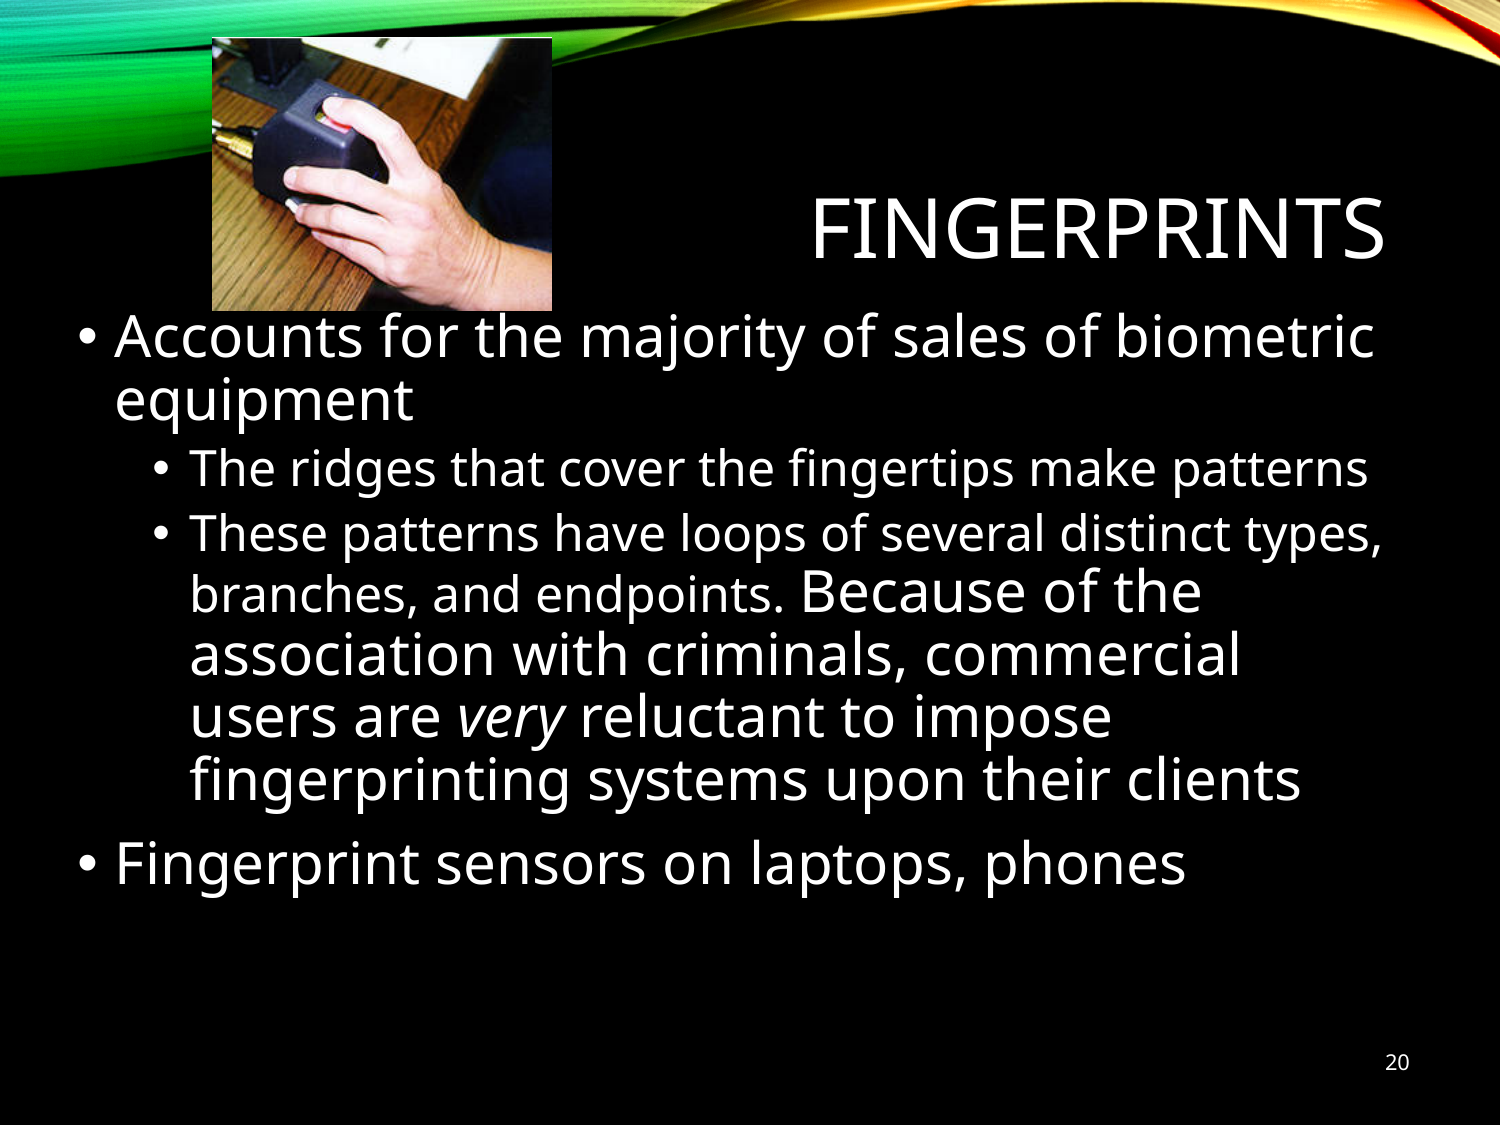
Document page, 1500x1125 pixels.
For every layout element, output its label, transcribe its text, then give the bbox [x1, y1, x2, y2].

picture [0, 0, 1500, 311]
list Accounts for the majority of sales of biometric equipment The ridges that cover the fingertips make patterns These patterns have loops of several distinct types, branches, and endpoints. Because of the association with criminals, commercial users are very reluctant to impose fingerprinting systems upon their clients Fingerprint sensors on laptops, phones [62, 299, 1413, 1044]
title Fingerprints [553, 125, 1403, 299]
slide_number 20 [1074, 1024, 1425, 1103]
